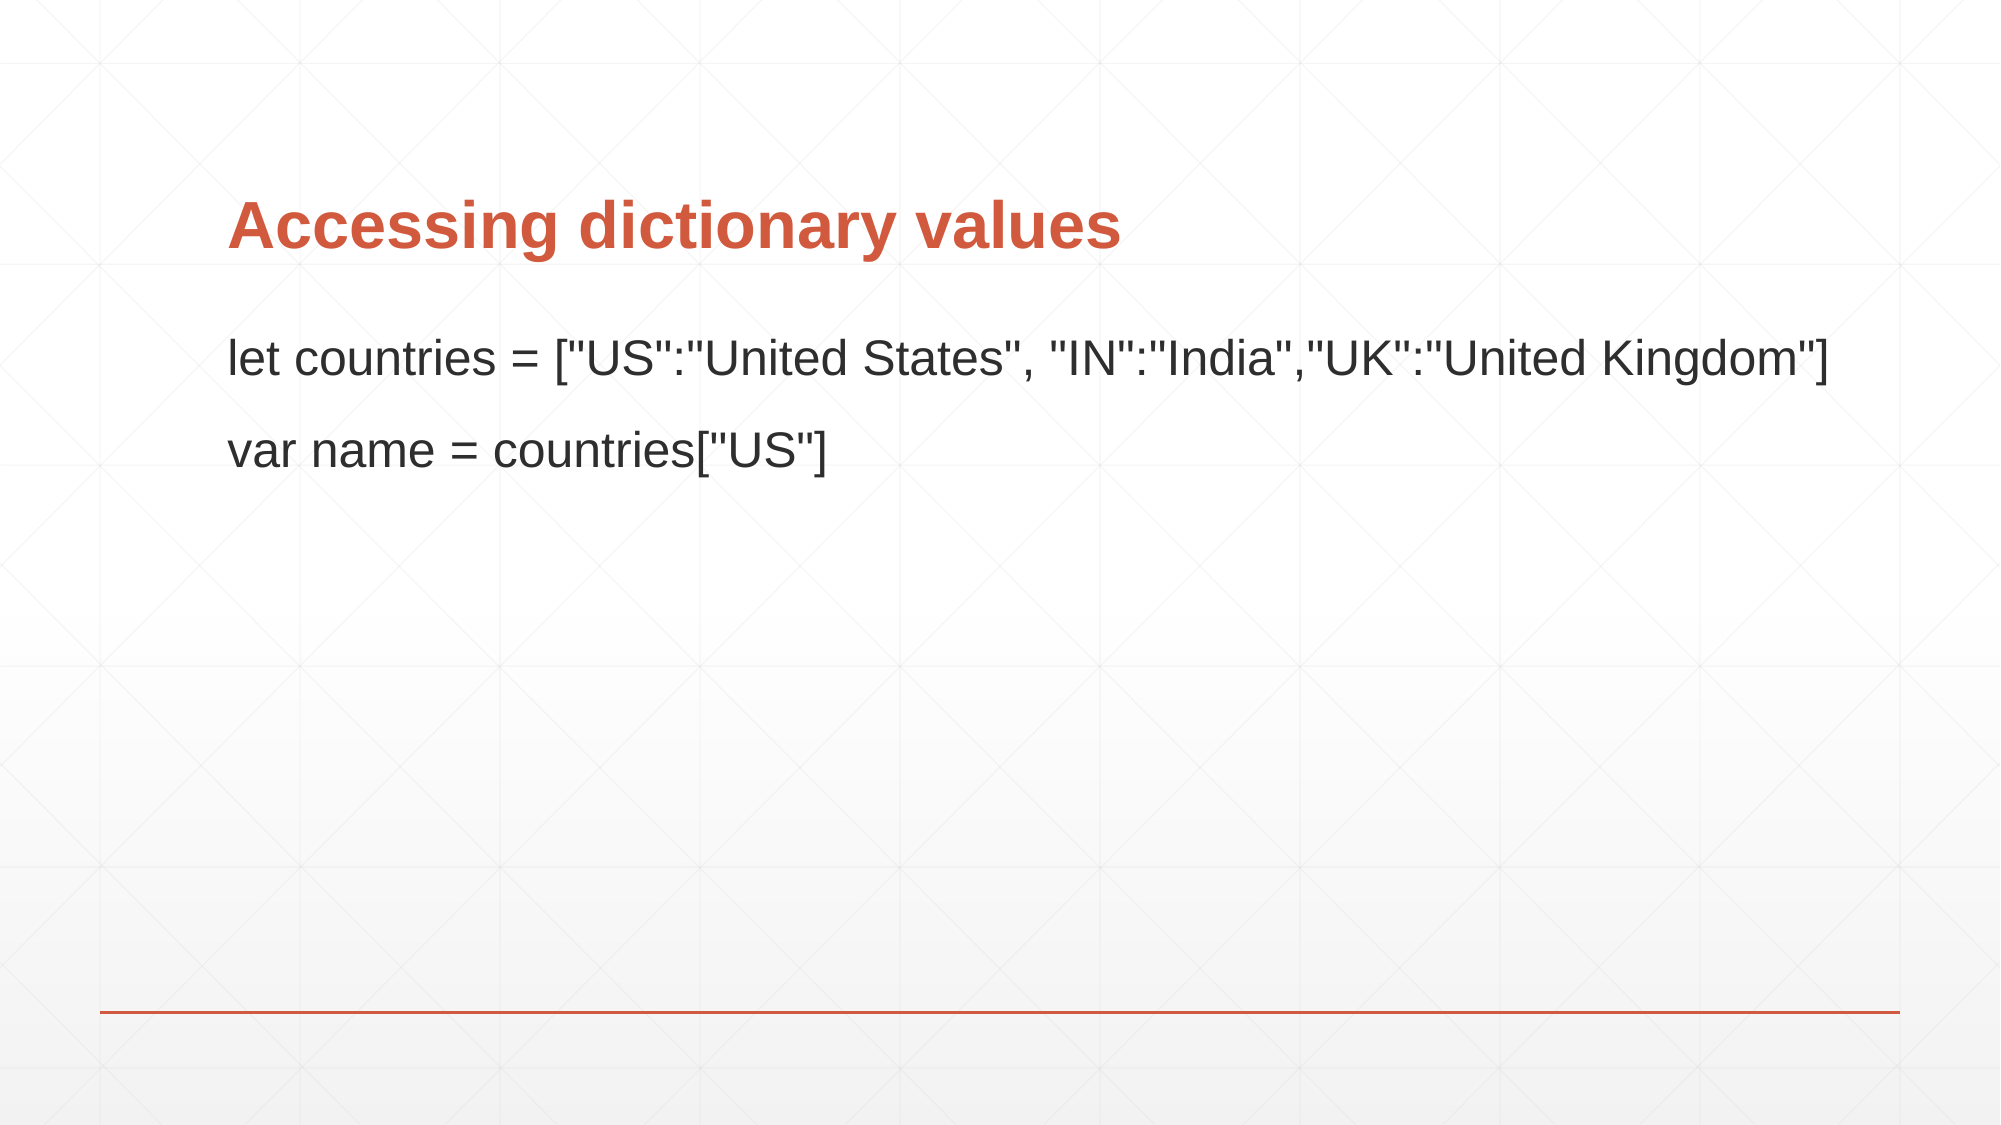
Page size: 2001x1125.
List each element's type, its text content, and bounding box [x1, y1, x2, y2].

list let countries = ["US":"United States", "IN":"India","UK":"United Kingdom"] var name = countries["US"] [212, 324, 1855, 950]
title Accessing dictionary values [212, 82, 1788, 271]
